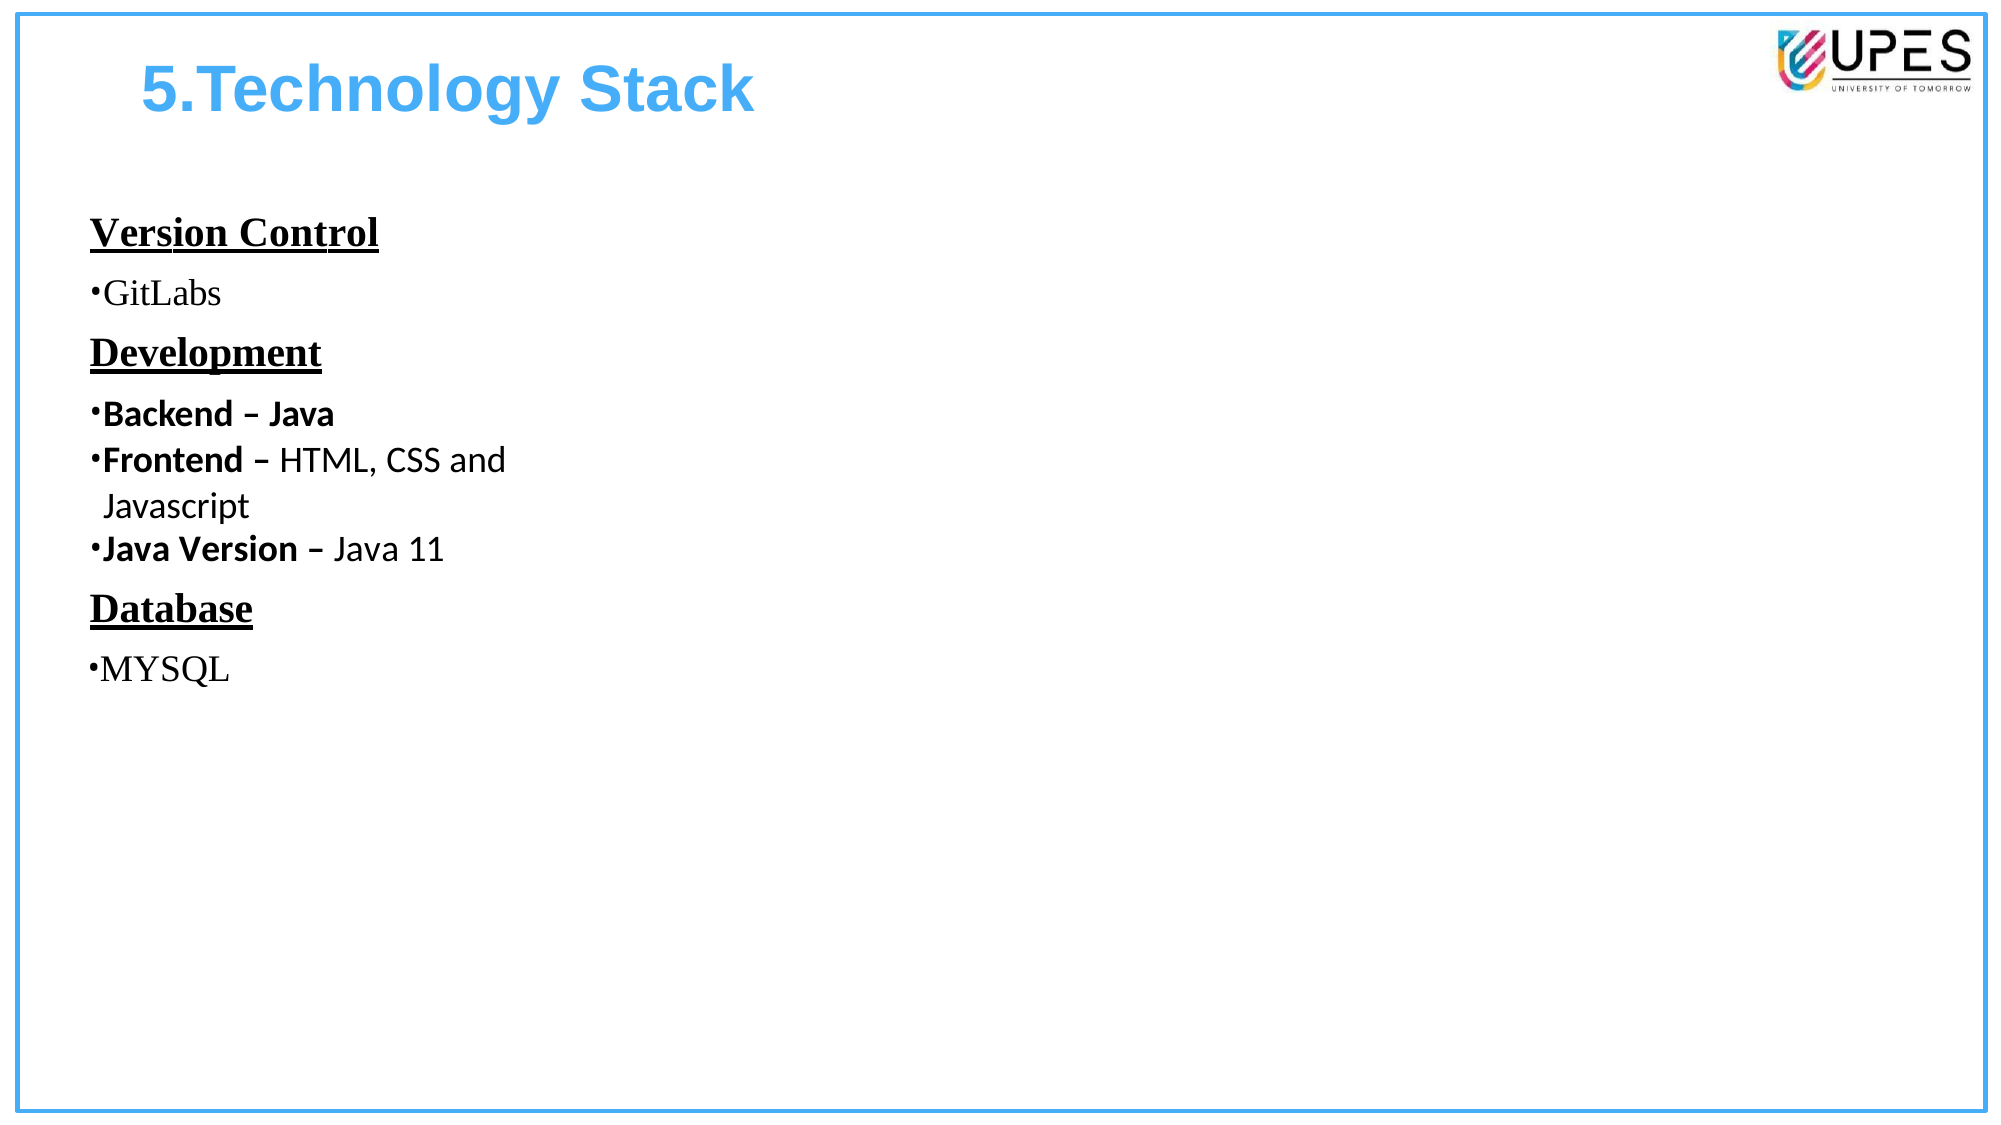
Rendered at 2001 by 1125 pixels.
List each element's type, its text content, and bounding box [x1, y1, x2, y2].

picture [1770, 20, 1974, 93]
text_box Version Control GitLabs Development Backend – Java Frontend – HTML, CSS and Javascript Java Version – Java 11 Database MYSQL [87, 187, 562, 690]
title 5.Technology Stack [139, 43, 758, 235]
